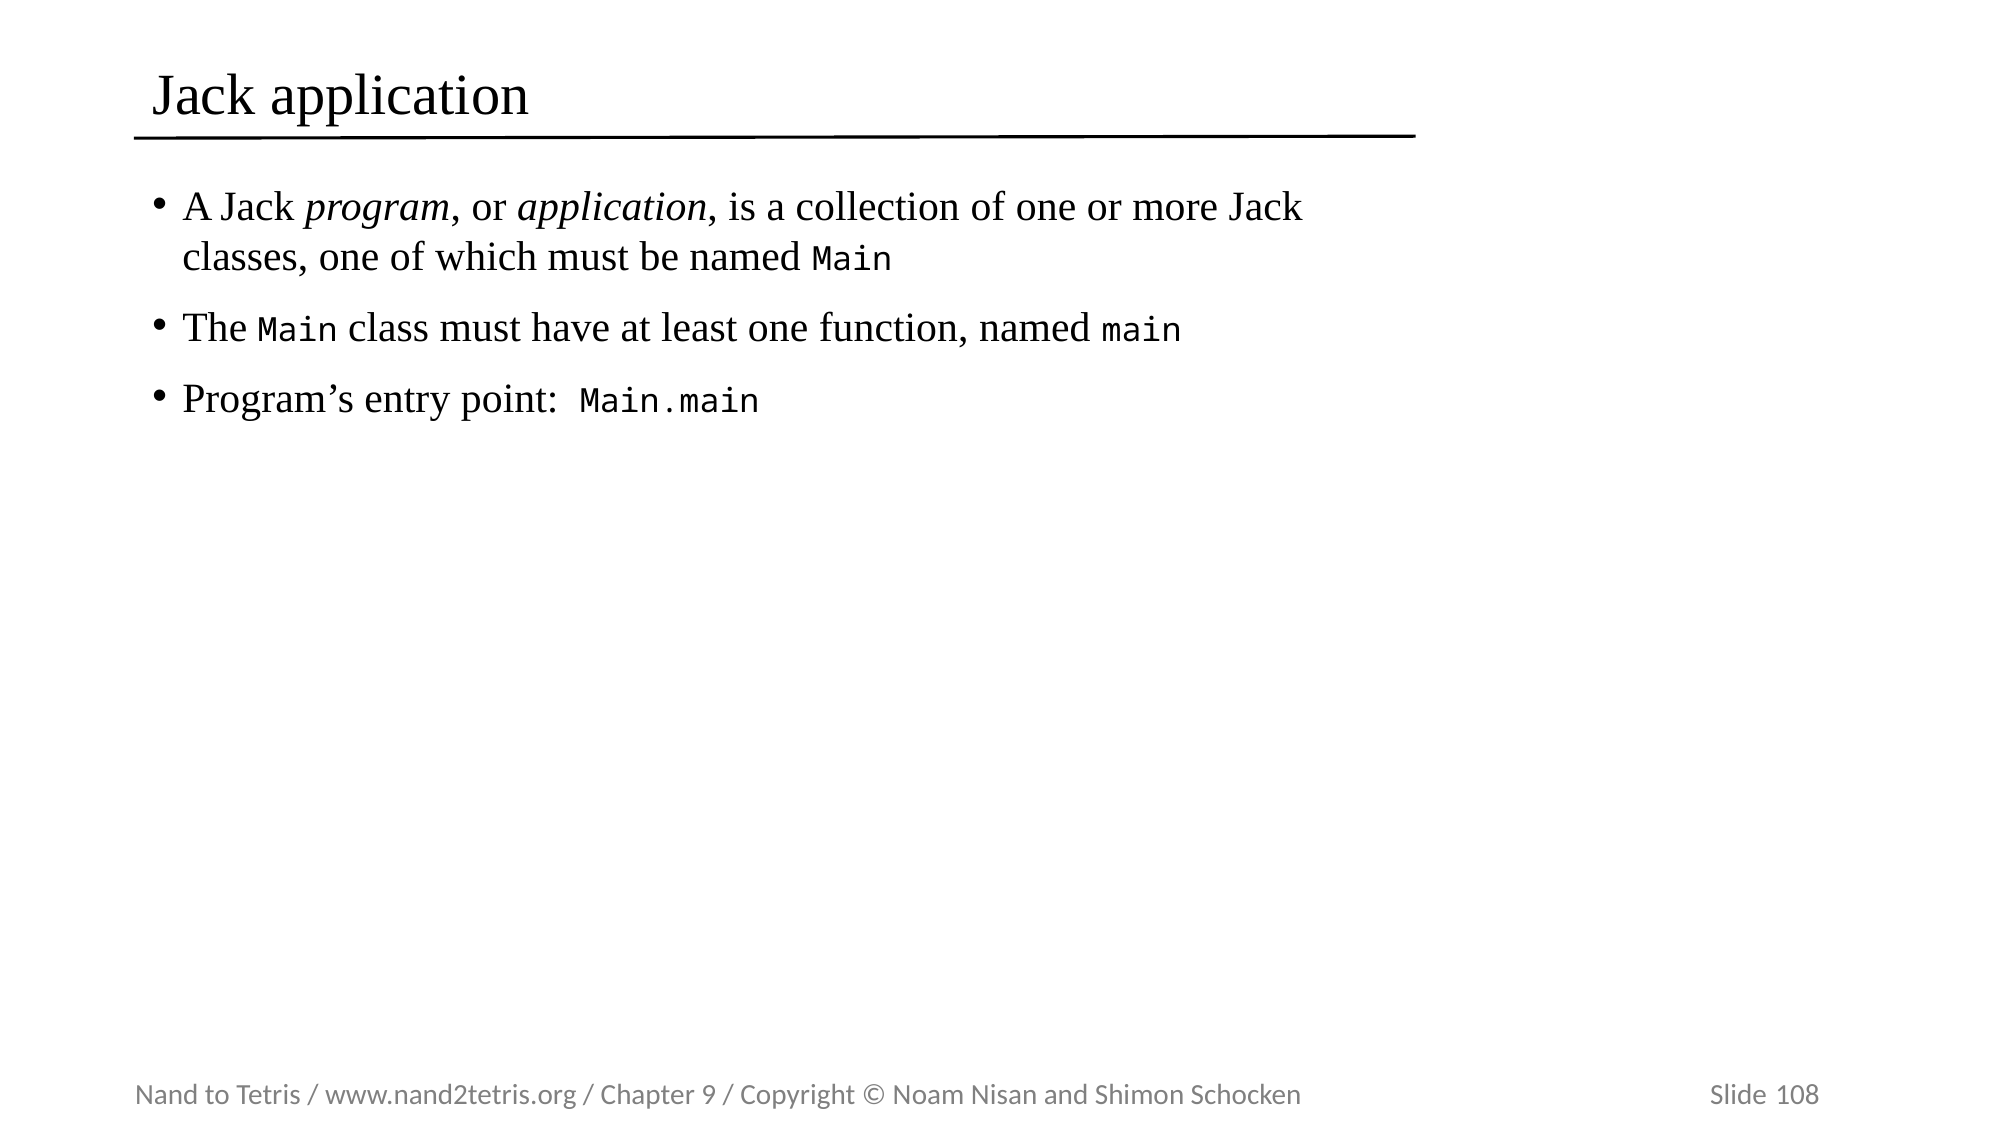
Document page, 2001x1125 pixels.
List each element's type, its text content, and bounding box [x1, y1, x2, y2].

text_box A Jack program, or application, is a collection of one or more Jack classes, one of which must be named Main The Main class must have at least one function, named main Program’s entry point: Main.main [137, 171, 1414, 428]
title Jack application [137, 48, 1417, 144]
